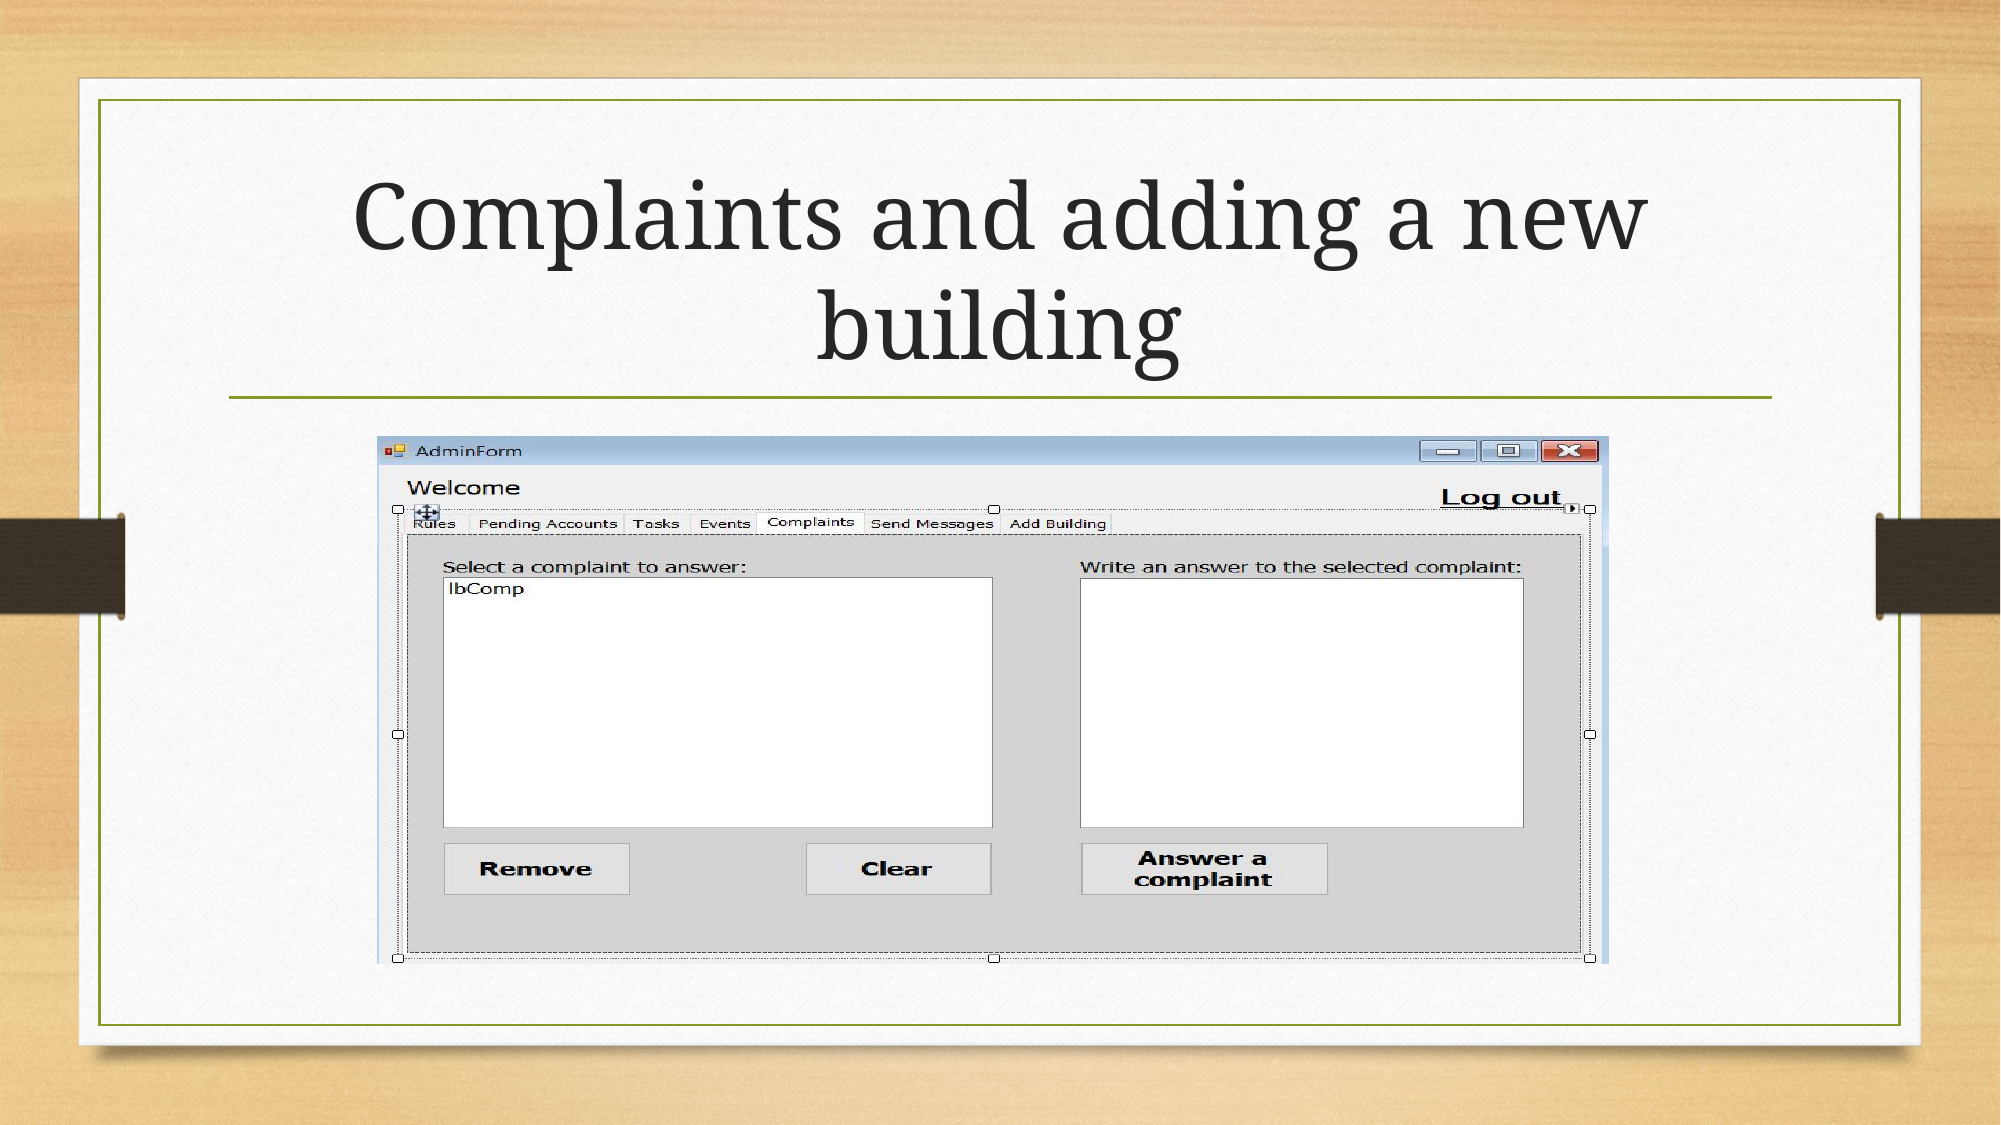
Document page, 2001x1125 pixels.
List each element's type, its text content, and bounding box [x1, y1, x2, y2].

picture [0, 0, 2001, 1125]
title Complaints and adding a new building [212, 161, 1788, 375]
